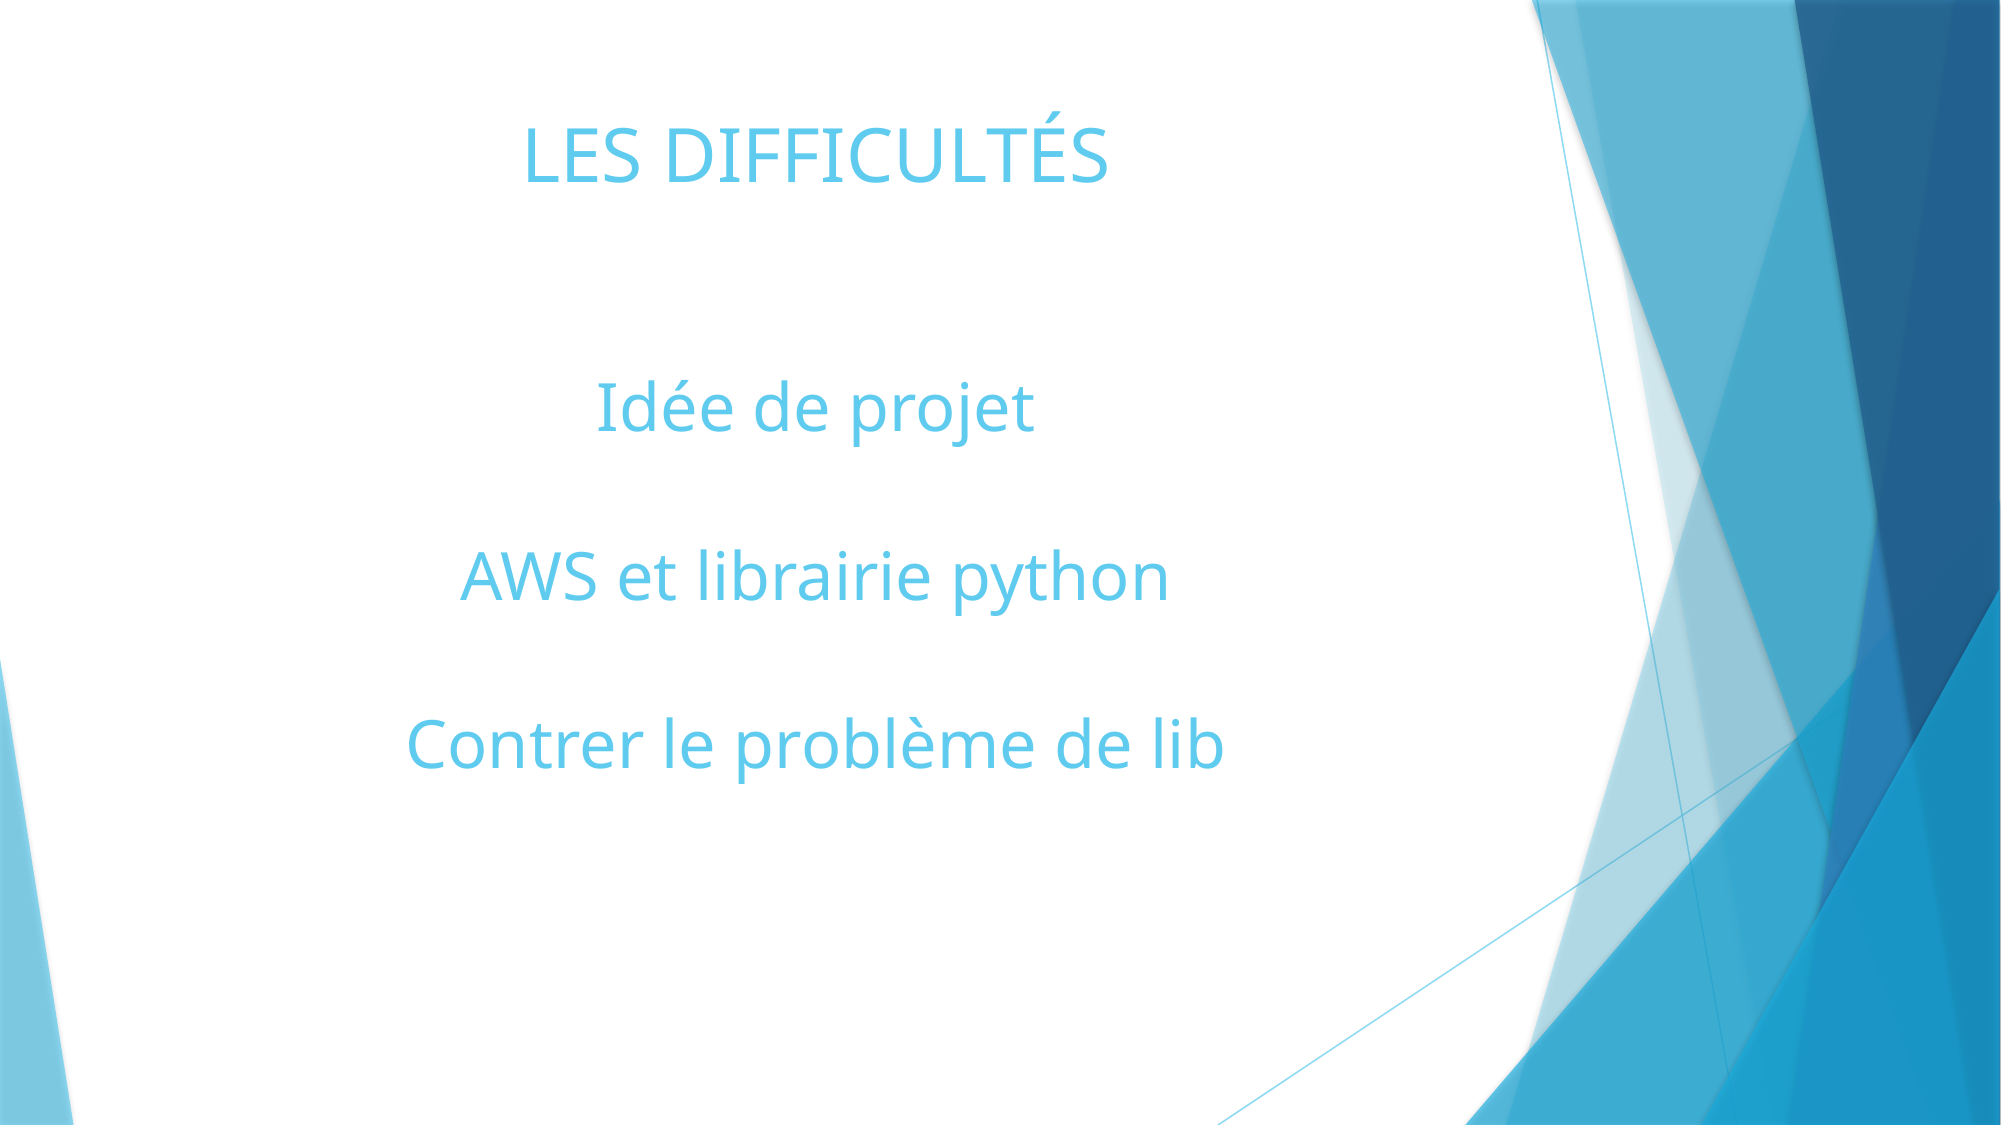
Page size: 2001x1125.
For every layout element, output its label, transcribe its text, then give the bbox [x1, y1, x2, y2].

text_box AWS et librairie python [445, 525, 1187, 621]
text_box Idée de projet [581, 356, 1051, 452]
text_box Contrer le problème de lib [390, 694, 1242, 790]
title LES DIFFICULTÉS [111, 99, 1522, 211]
